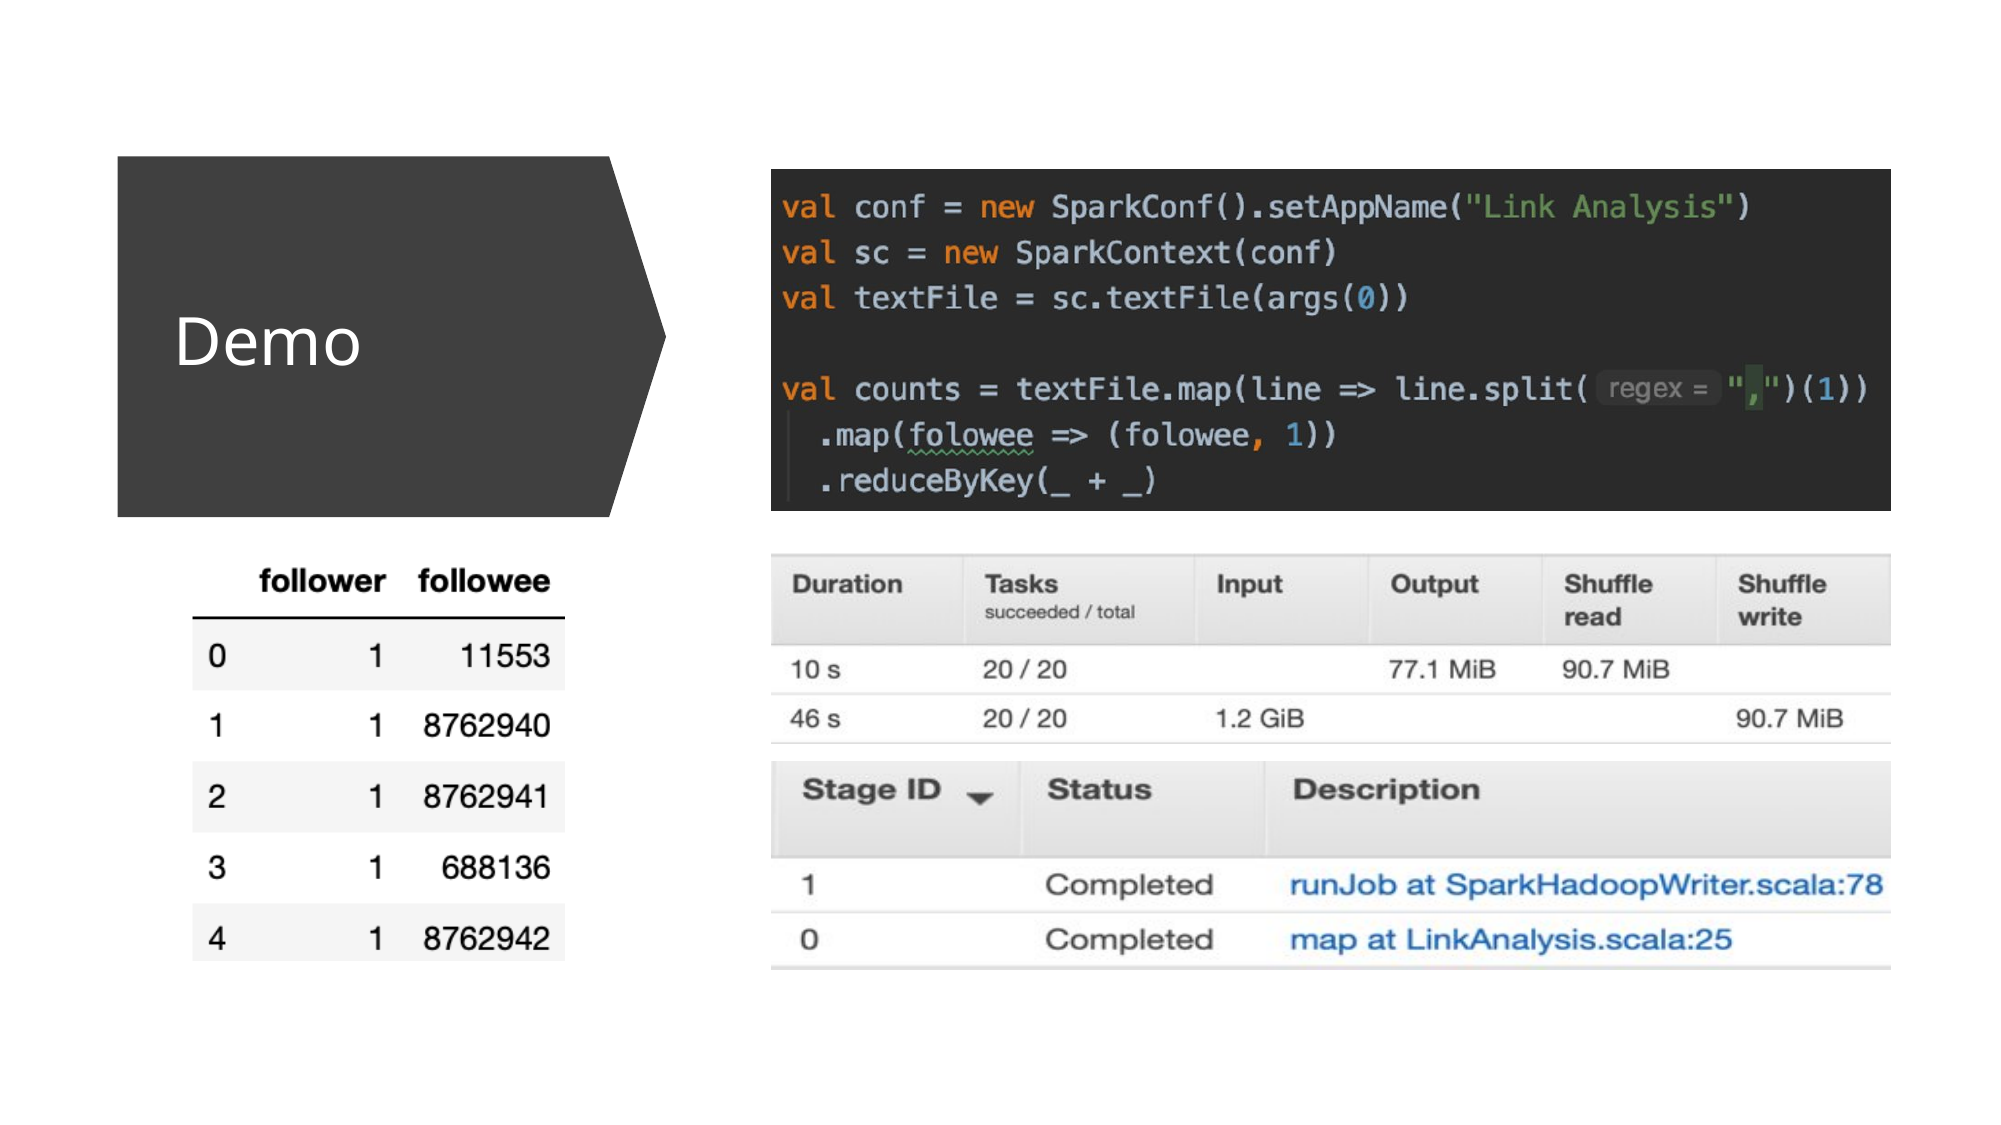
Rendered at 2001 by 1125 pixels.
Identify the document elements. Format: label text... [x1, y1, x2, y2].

picture [771, 761, 1891, 970]
picture [190, 562, 565, 961]
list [771, 169, 1891, 511]
title Demo [158, 197, 597, 490]
text_box [116, 155, 668, 519]
picture [771, 553, 1891, 744]
